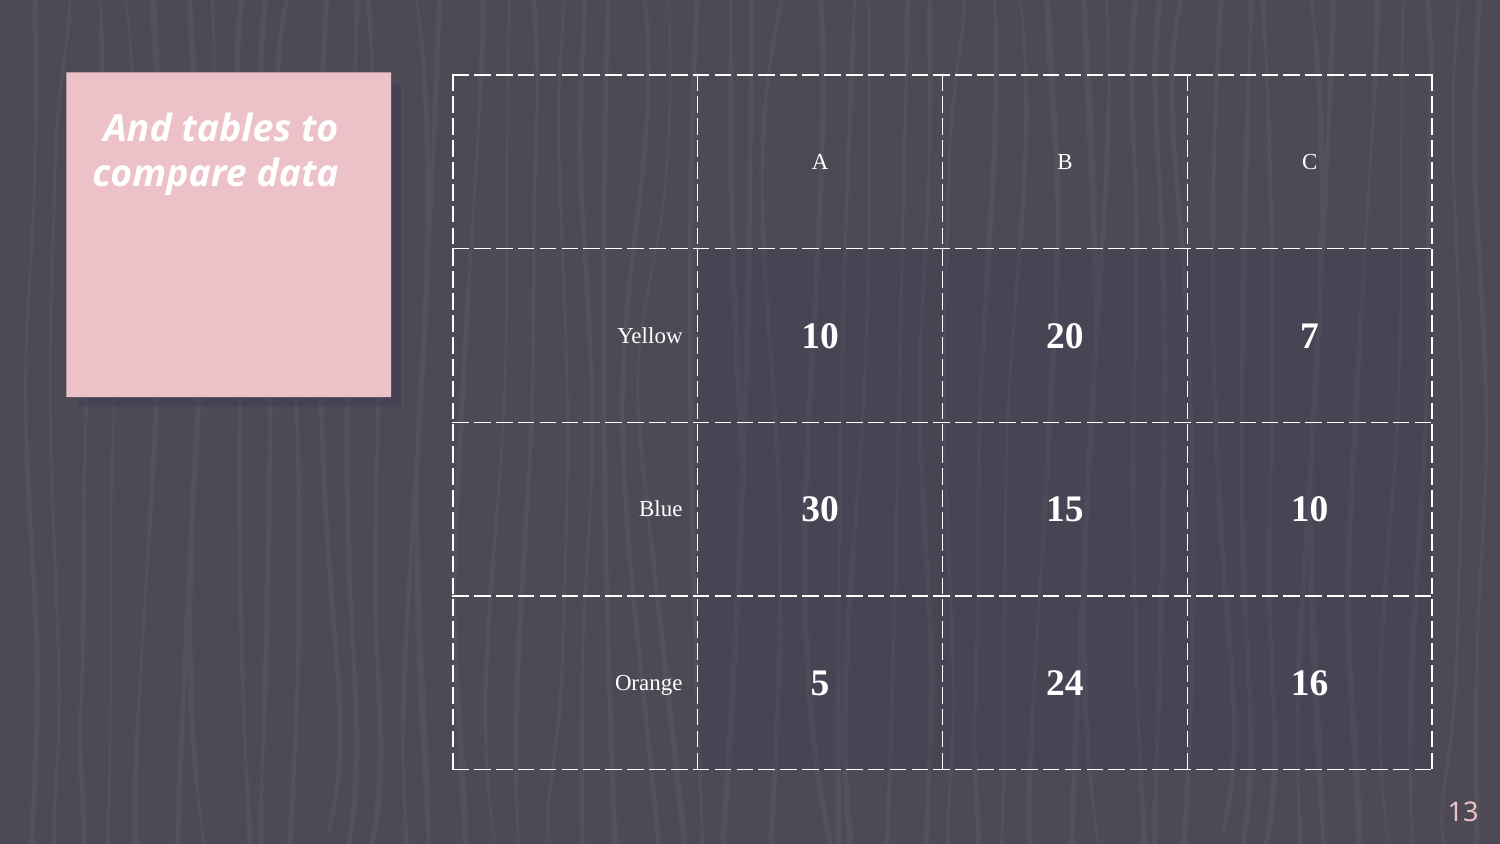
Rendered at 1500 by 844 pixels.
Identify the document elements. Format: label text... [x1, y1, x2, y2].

table_cell 24 [942, 596, 1187, 770]
table_header [453, 75, 698, 249]
table_cell Blue [453, 422, 698, 596]
table_cell 16 [1187, 596, 1432, 770]
table_cell 10 [1187, 422, 1432, 596]
table_cell Orange [453, 596, 698, 770]
slide_number ‹#› [1403, 779, 1494, 844]
table_cell 10 [698, 249, 942, 422]
table_header A [698, 75, 942, 249]
table_cell Yellow [453, 249, 698, 422]
table_header C [1187, 75, 1432, 249]
table_cell 7 [1187, 249, 1432, 422]
table_header B [942, 75, 1187, 249]
table_cell 20 [942, 249, 1187, 422]
title And tables to compare data [70, 89, 354, 355]
table_cell 5 [698, 596, 942, 770]
table_cell 15 [942, 422, 1187, 596]
table_cell 30 [698, 422, 942, 596]
